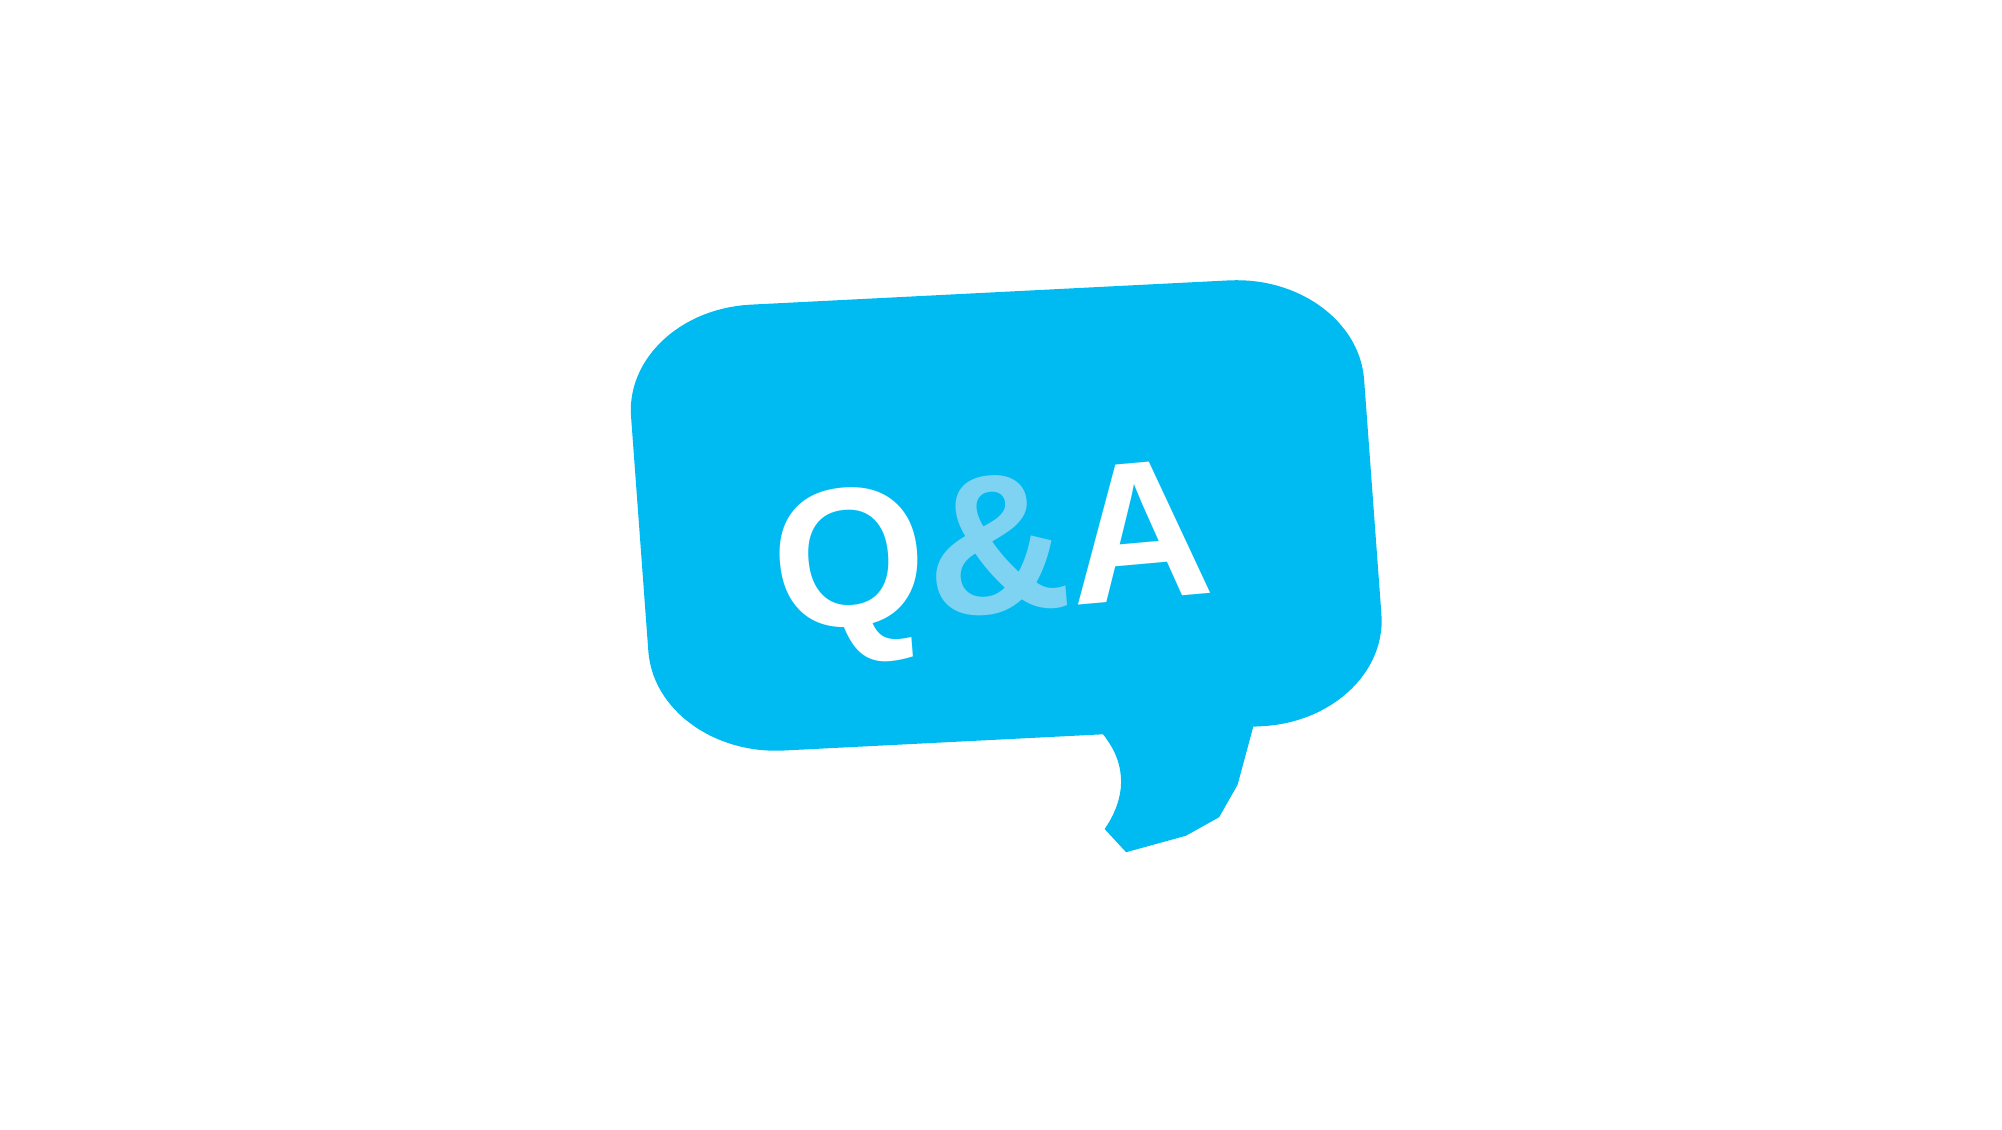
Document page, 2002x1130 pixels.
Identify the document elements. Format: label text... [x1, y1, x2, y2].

text_box [630, 280, 1382, 853]
text_box Q&A [744, 350, 1233, 681]
